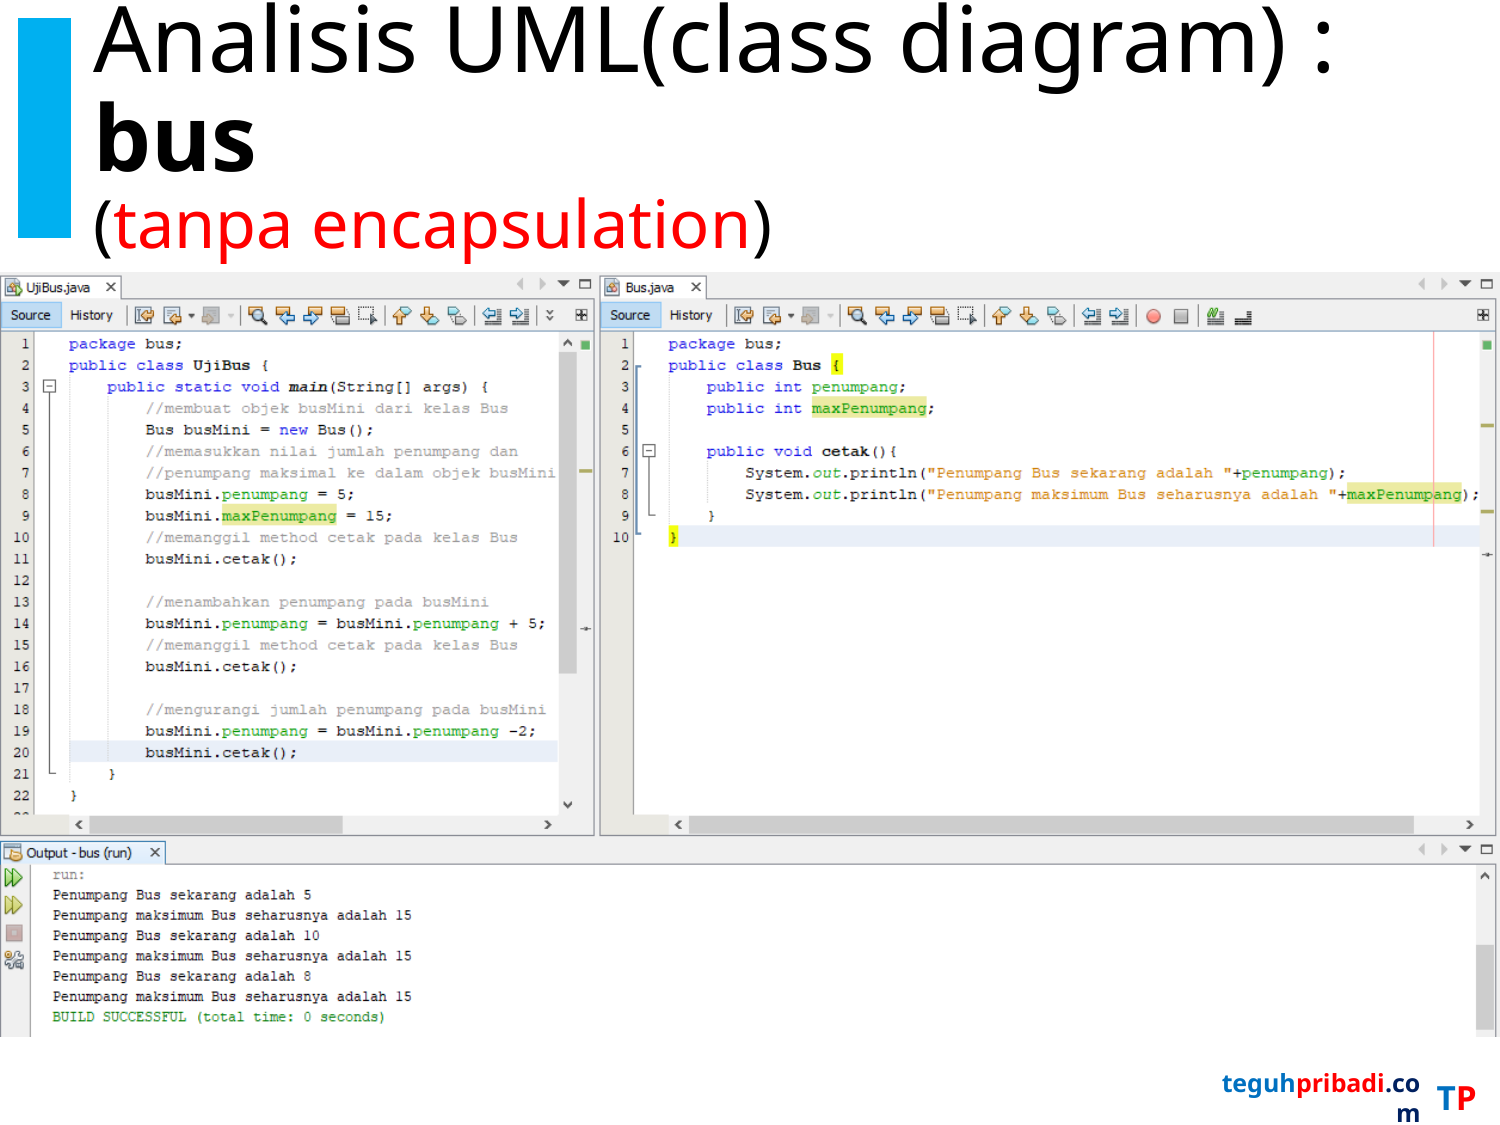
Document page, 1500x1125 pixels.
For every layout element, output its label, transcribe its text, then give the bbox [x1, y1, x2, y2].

picture [0, 272, 1500, 1037]
title Analisis UML(class diagram) : bus (tanpa encapsulation) [78, 19, 1443, 237]
